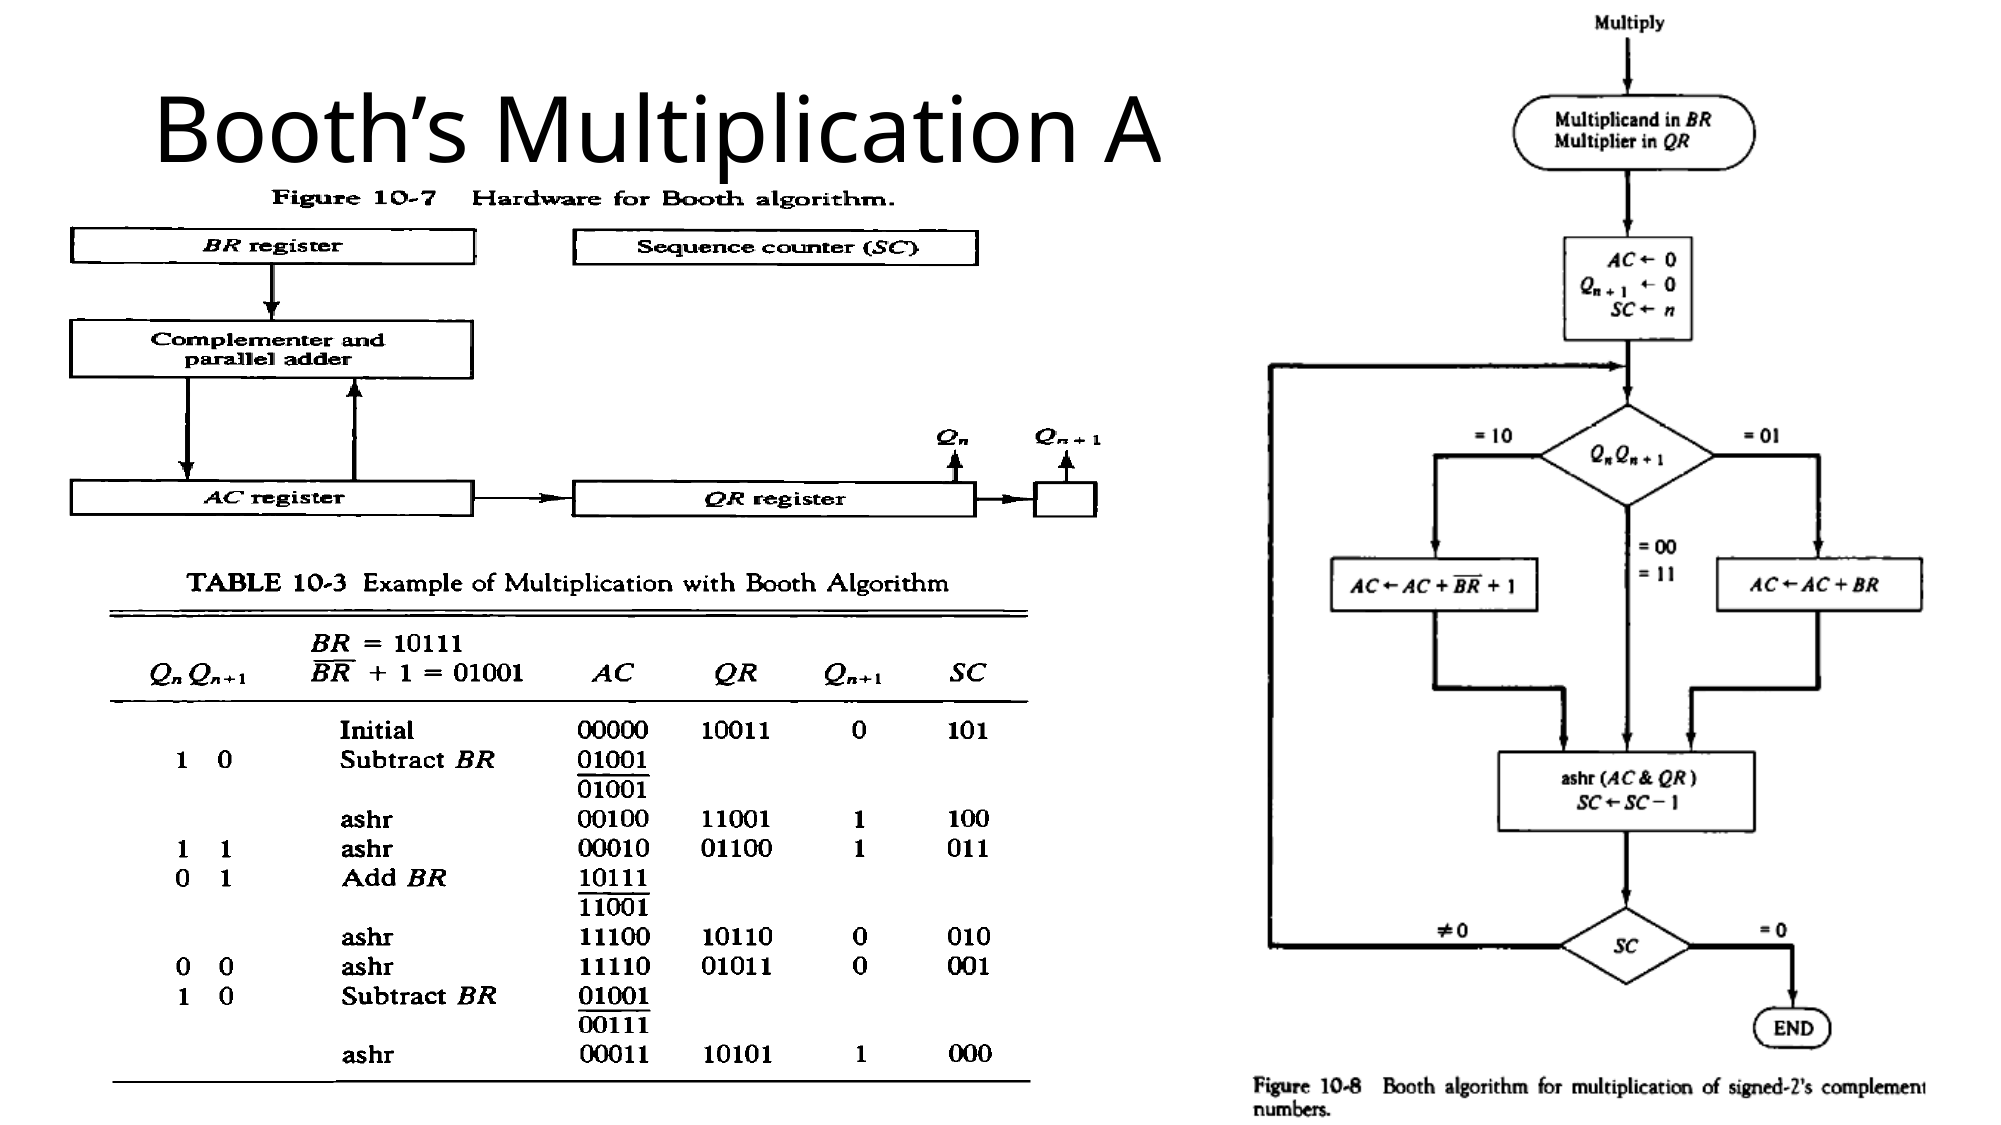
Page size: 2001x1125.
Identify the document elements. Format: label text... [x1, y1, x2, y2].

picture [66, 562, 1073, 1112]
picture [1160, 0, 1926, 1125]
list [29, 182, 1110, 587]
text_box Booth’s Multiplication Algorithm… [137, 23, 1160, 242]
